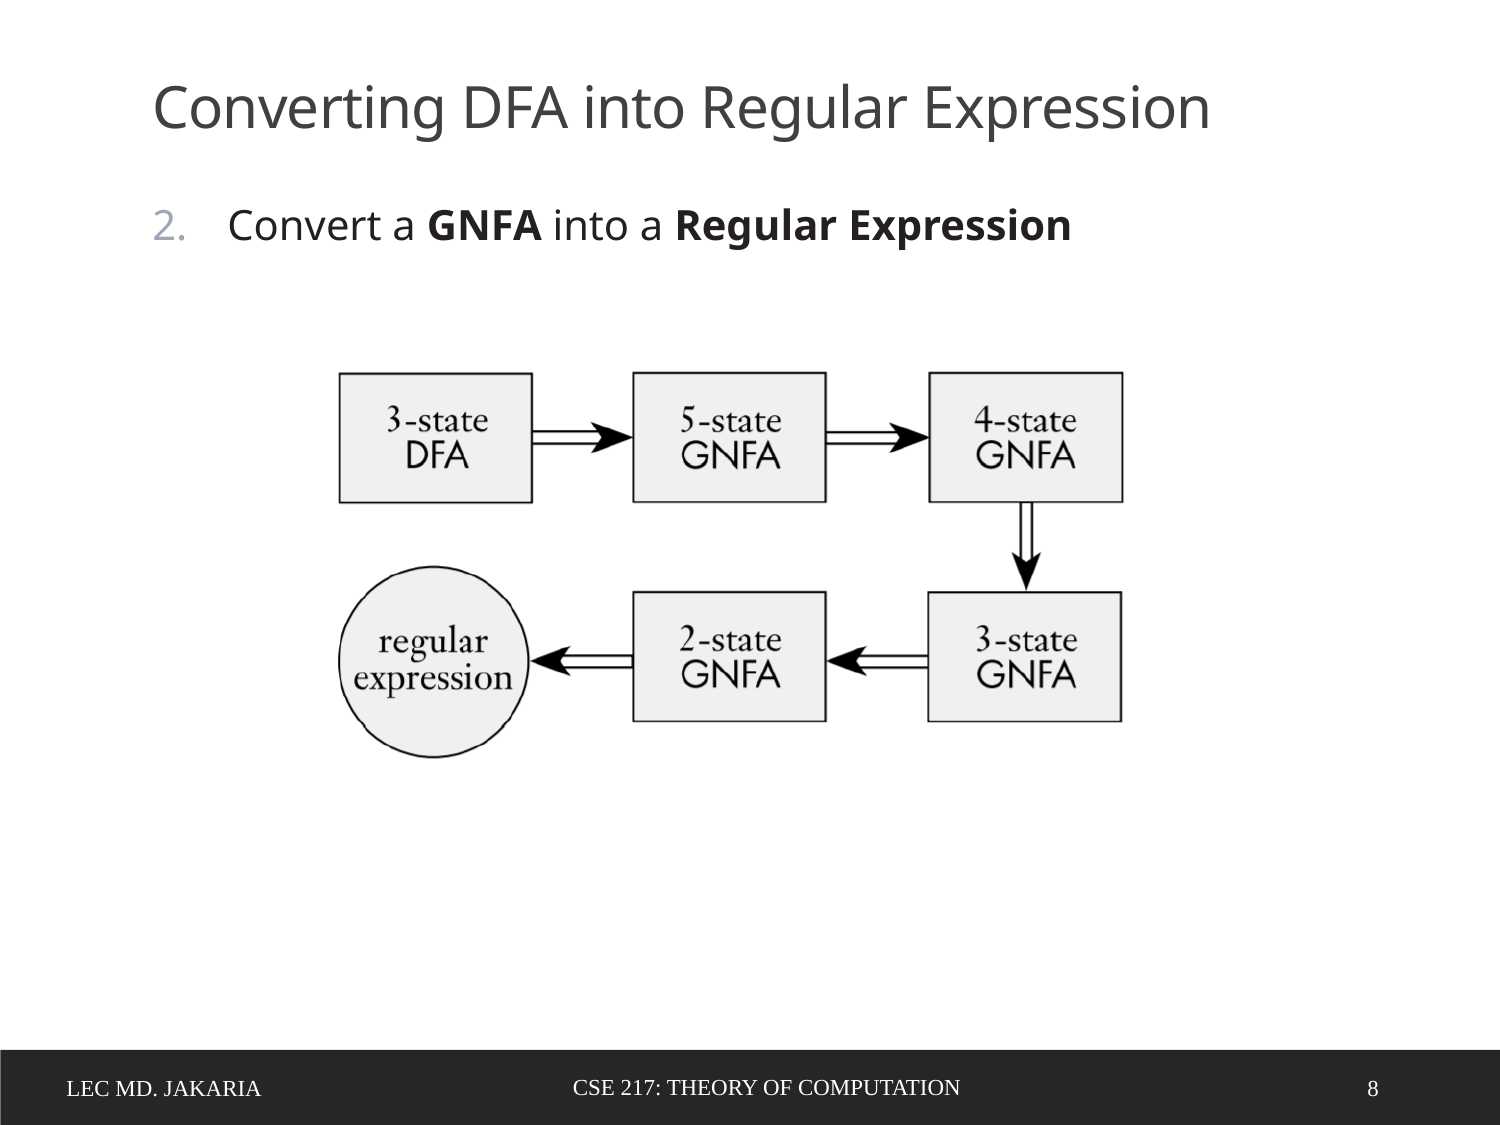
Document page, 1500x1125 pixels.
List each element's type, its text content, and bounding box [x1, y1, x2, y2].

picture [292, 330, 1172, 771]
text_box CSE 217: Theory of Computation [497, 1056, 1037, 1117]
slide_number 8 [1352, 1057, 1449, 1118]
text_box Convert a GNFA into a Regular Expression [137, 186, 1407, 1028]
footer Lec MD. Jakaria [51, 1057, 535, 1118]
text_box Converting DFA into Regular Expression [137, 71, 1376, 186]
